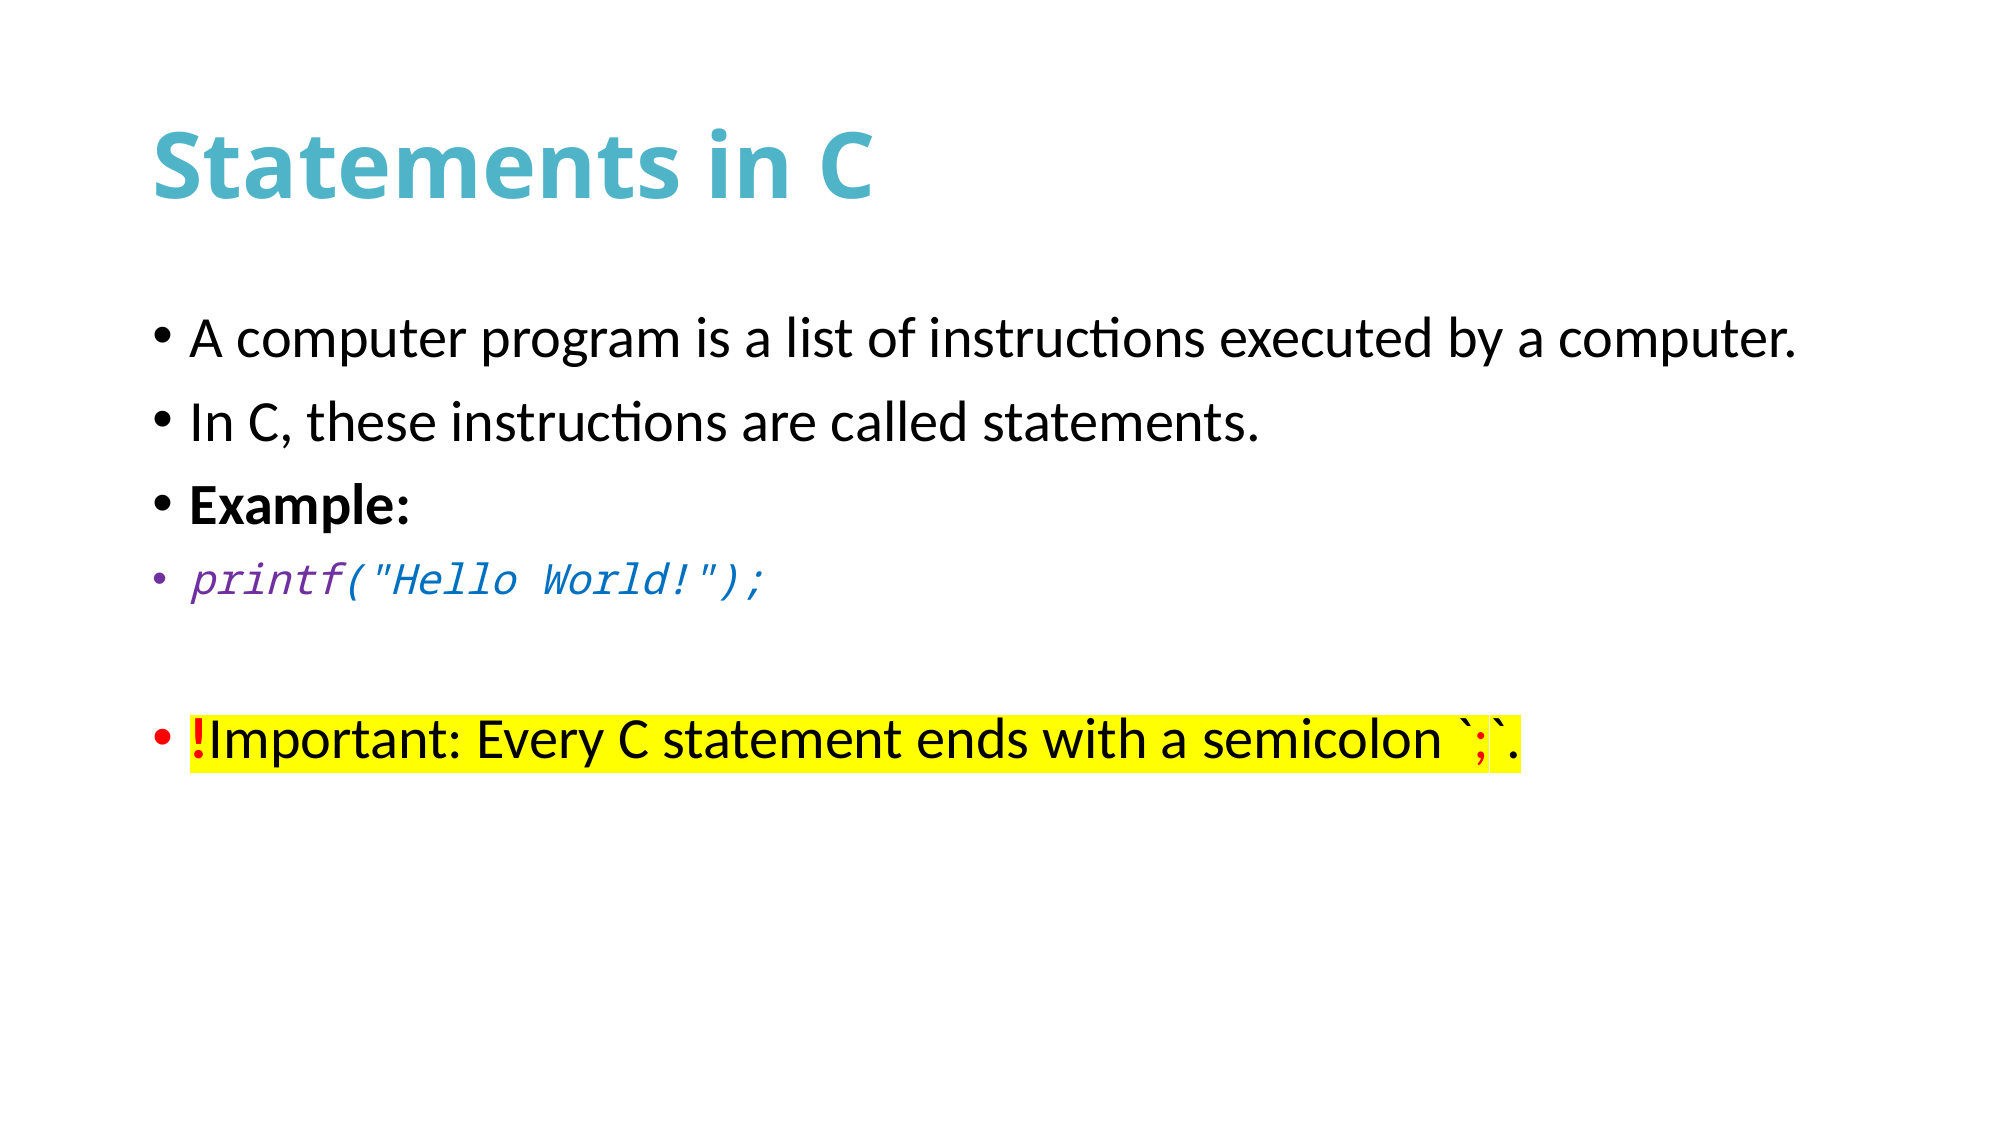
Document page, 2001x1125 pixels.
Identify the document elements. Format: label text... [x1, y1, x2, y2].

list A computer program is a list of instructions executed by a computer. In C, these instructions are called statements. Example: printf("Hello World!"); !Important: Every C statement ends with a semicolon `;`. [137, 299, 1863, 1014]
title Statements in C [137, 59, 1863, 278]
